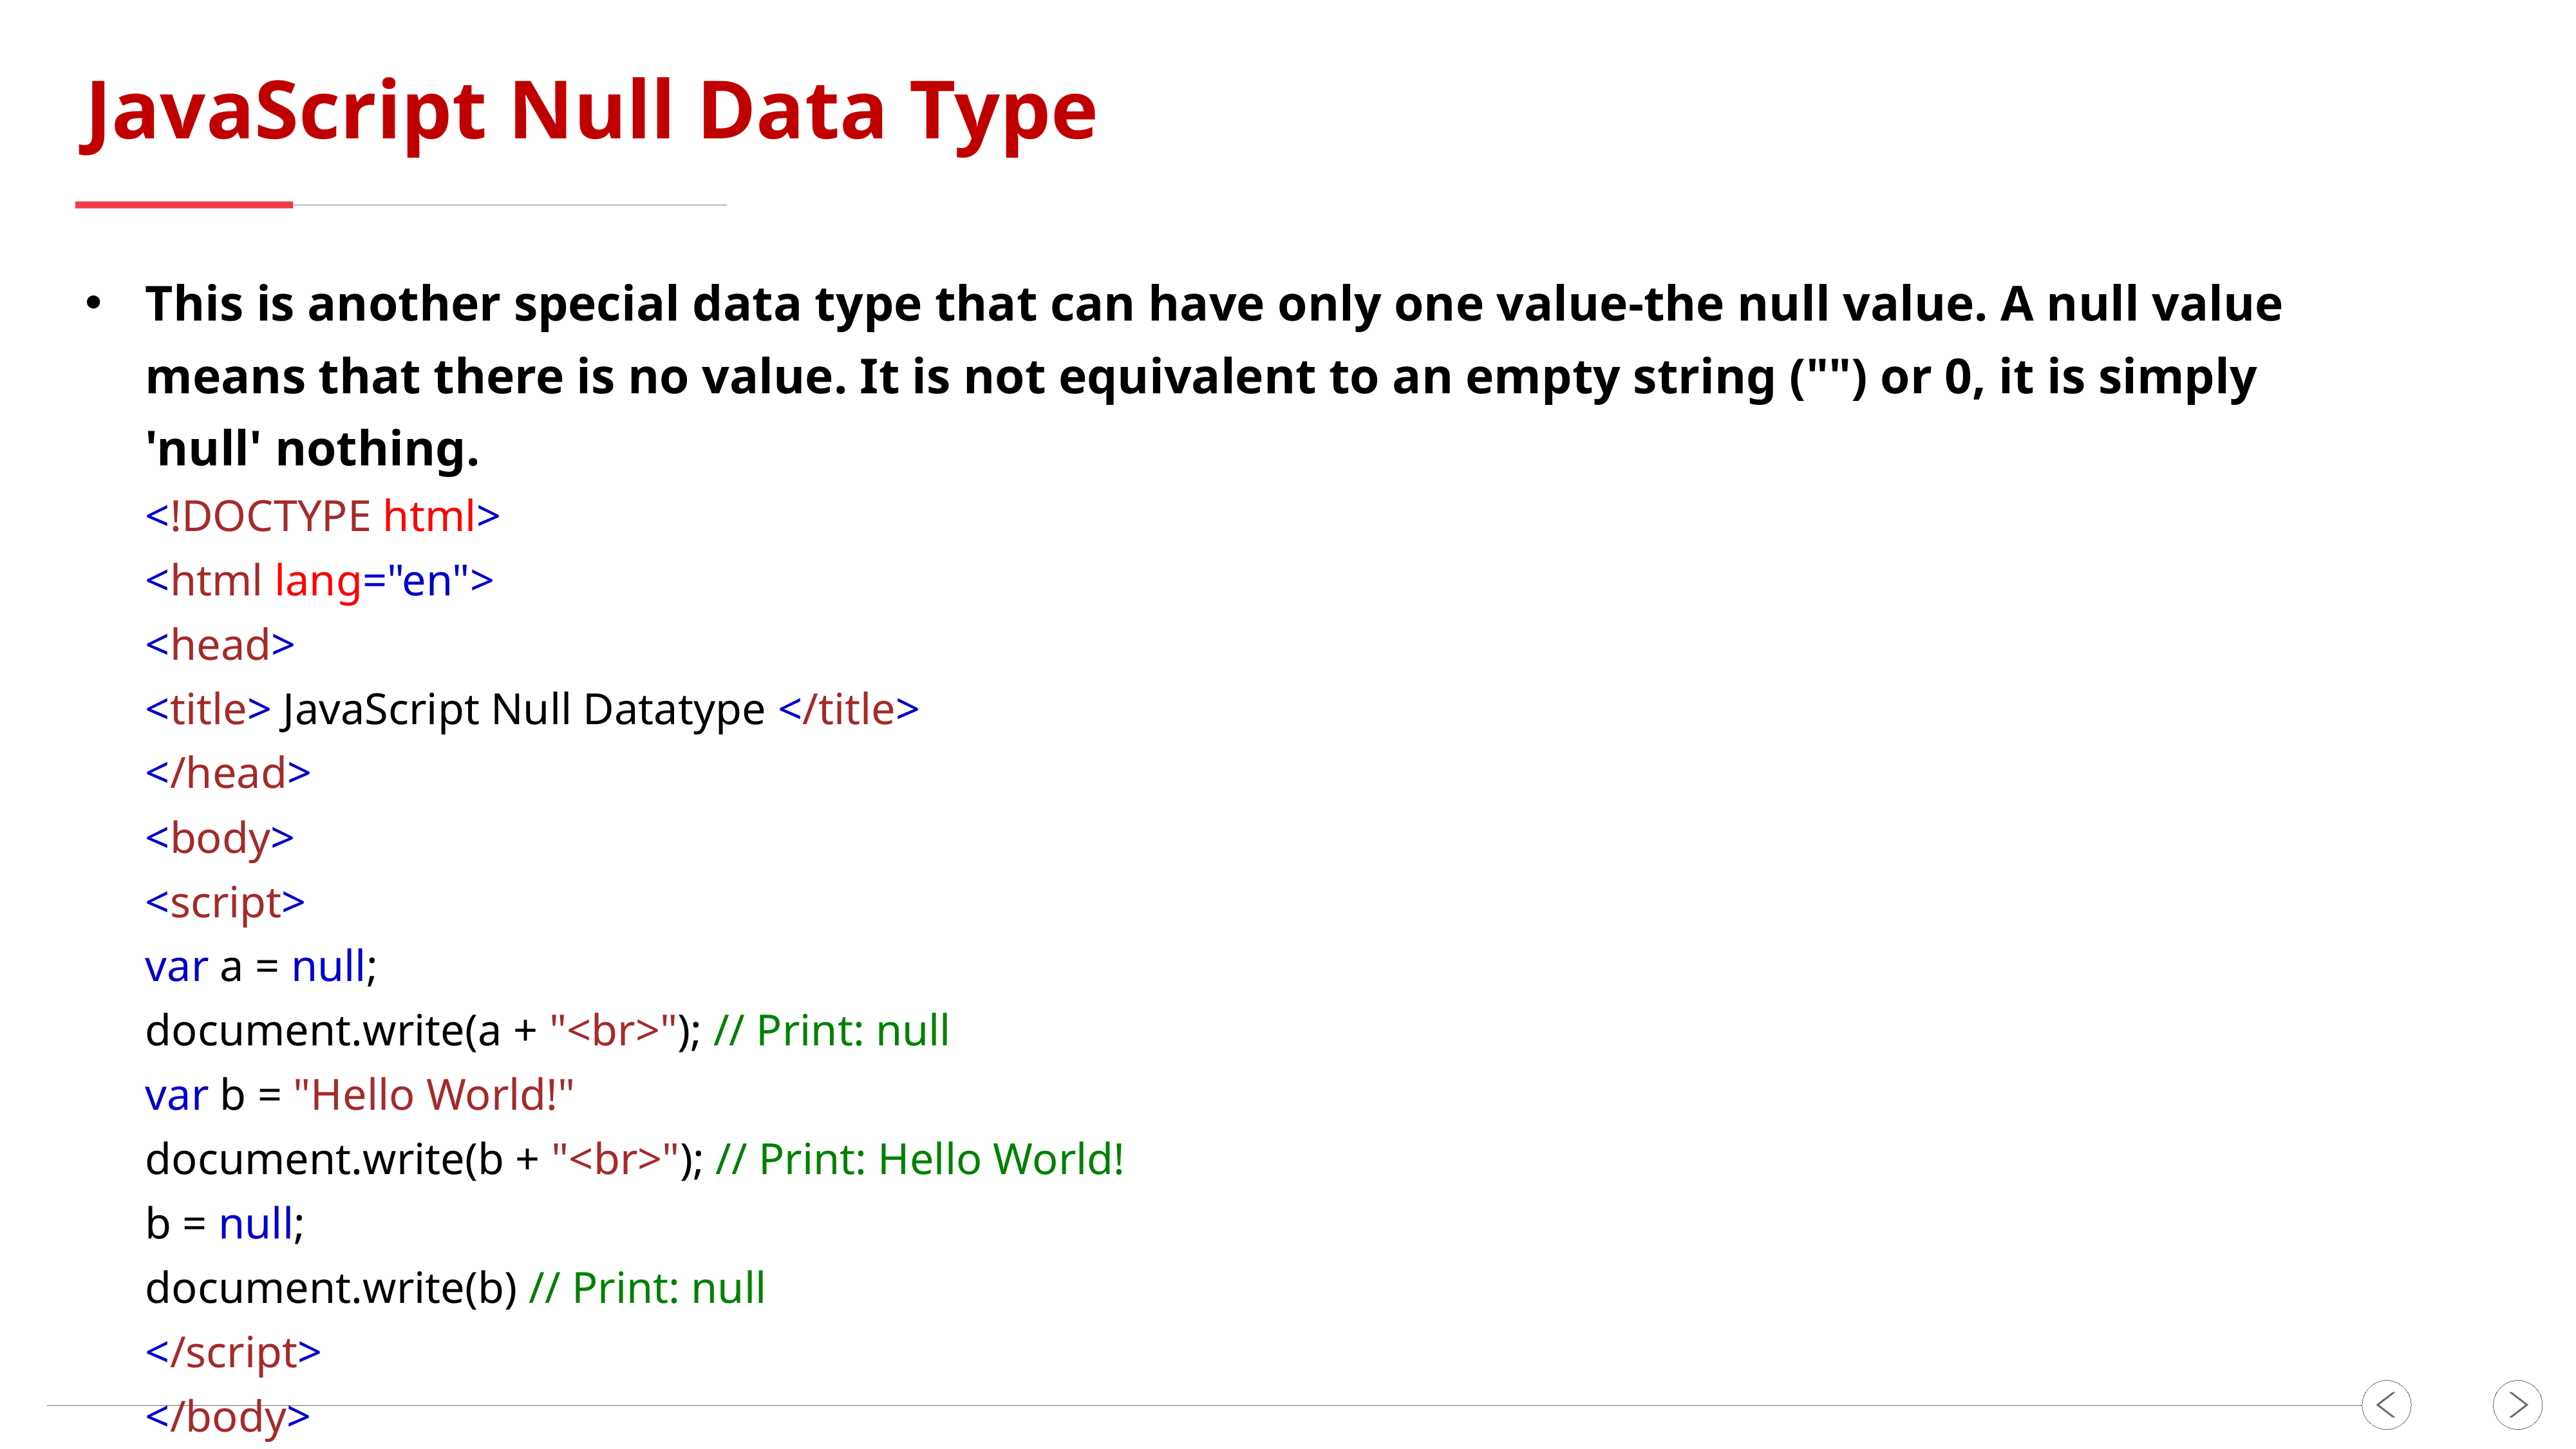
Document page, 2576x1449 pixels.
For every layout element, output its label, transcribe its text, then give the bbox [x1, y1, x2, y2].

list JavaScript Null Data Type [75, 56, 2496, 157]
list This is another special data type that can have only one value-the null value. A null value means that there is no value. It is not equivalent to an empty string ("") or 0, it is simply 'null' nothing. <!DOCTYPE html> <html lang="en"> <head> <title> JavaScript Null Datatype </title> </head> <body> <script> var a = null; document.write(a + "<br>"); // Print: null var b = "Hello World!" document.write(b + "<br>"); // Print: Hello World! b = null; document.write(b) // Print: null </script> </body> </html> [75, 253, 2329, 1304]
